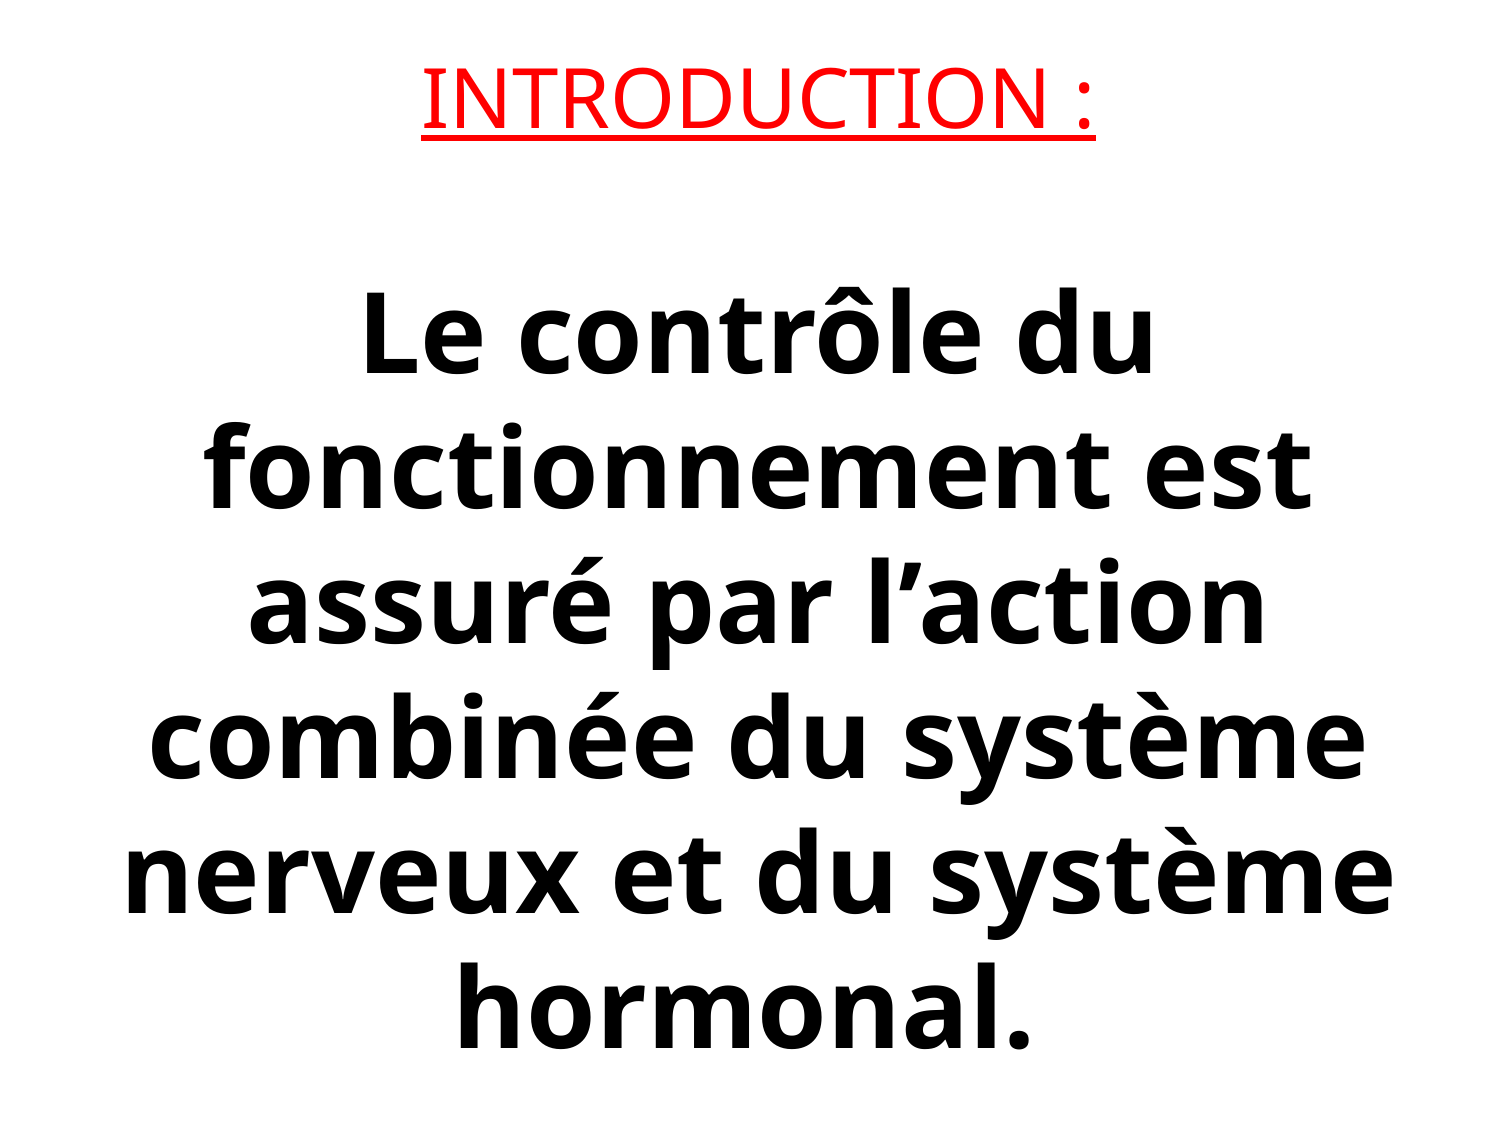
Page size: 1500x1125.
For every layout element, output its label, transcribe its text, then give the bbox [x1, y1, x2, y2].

list INTRODUCTION : Le contrôle du fonctionnement est assuré par l’action combinée du système nerveux et du système hormonal. [17, 37, 1500, 1083]
